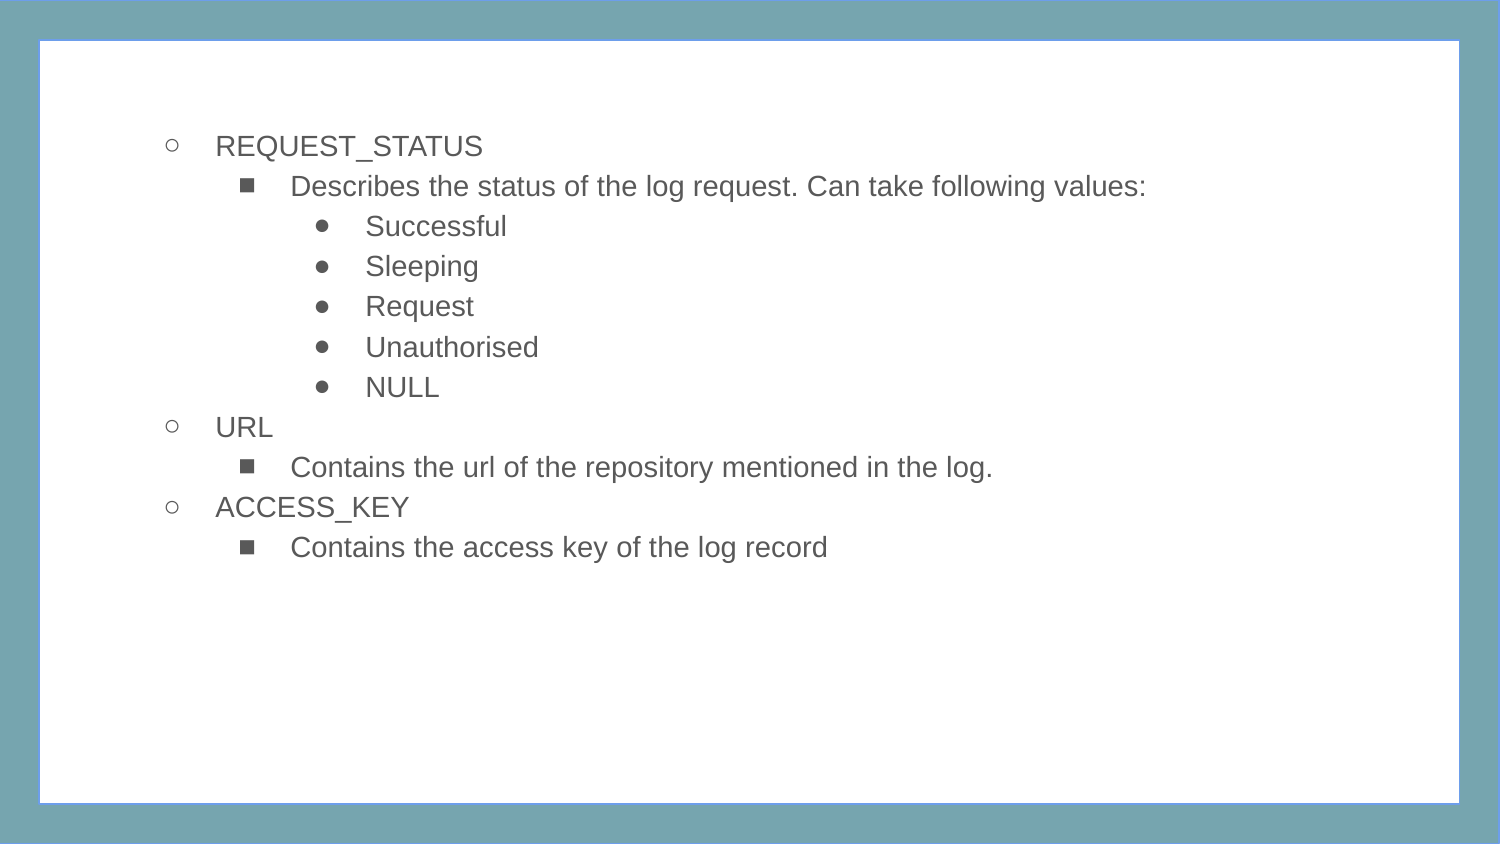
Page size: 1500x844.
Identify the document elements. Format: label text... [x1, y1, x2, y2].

list REQUEST_STATUS Describes the status of the log request. Can take following values: Successful Sleeping Request Unauthorised NULL URL Contains the url of the repository mentioned in the log. ACCESS_KEY Contains the access key of the log record [50, 106, 1449, 668]
text_box [0, 0, 1500, 844]
